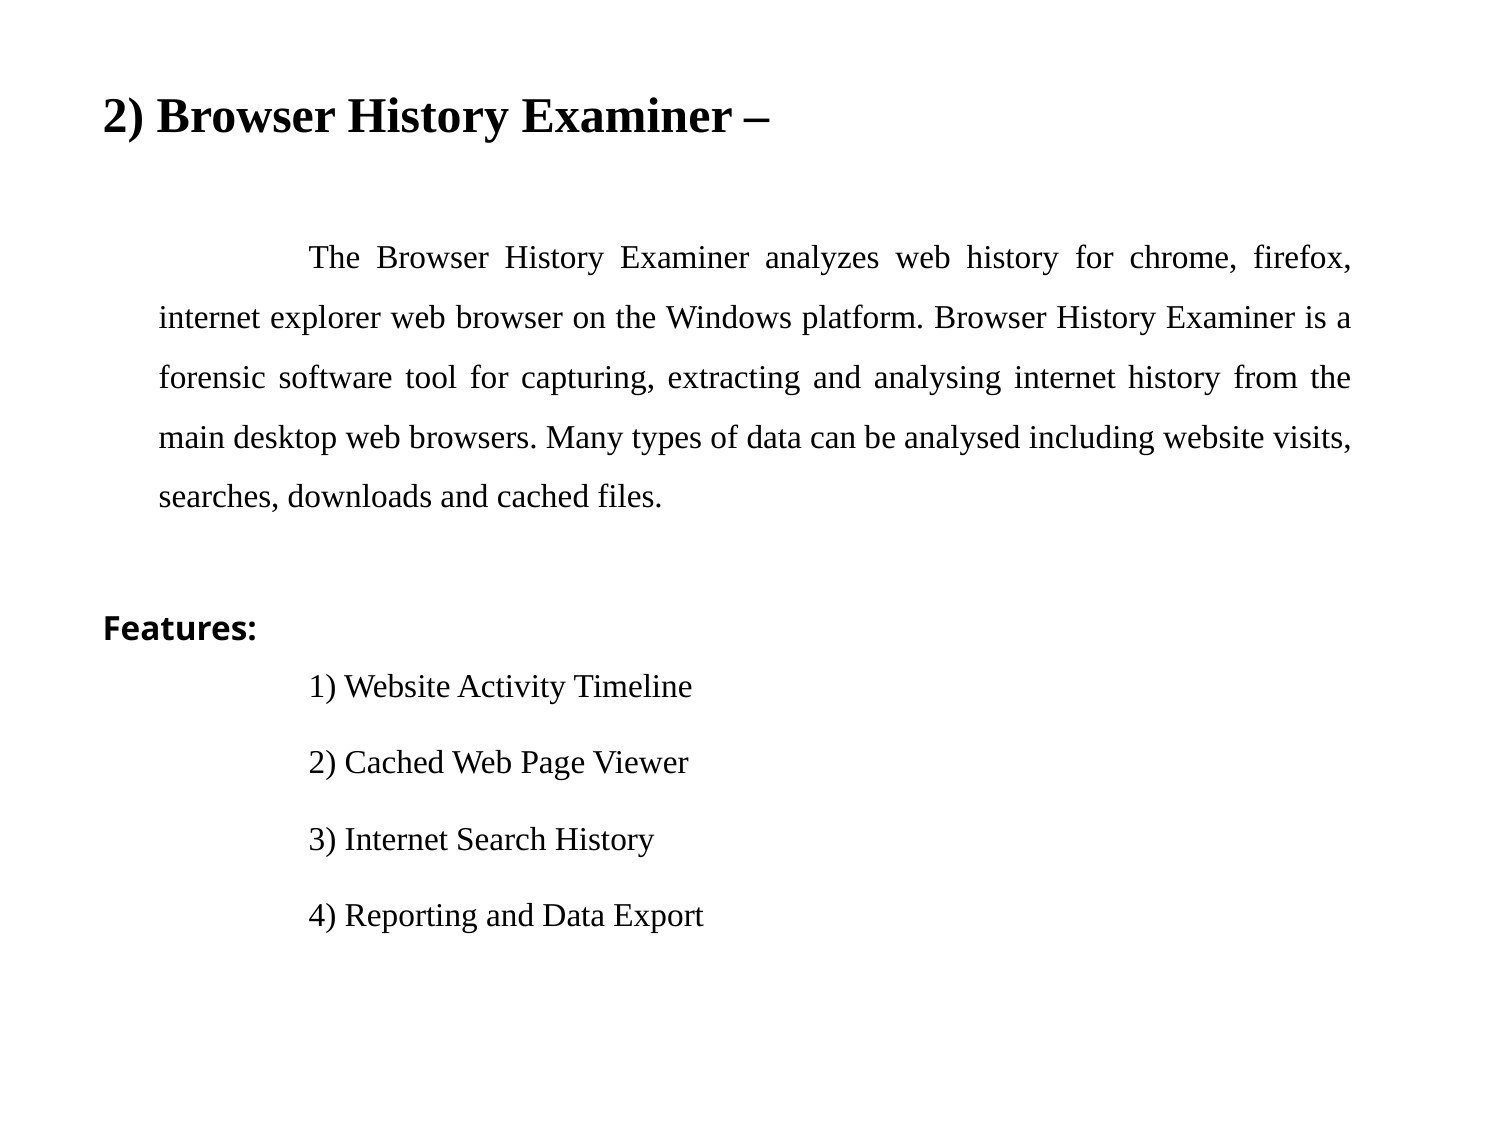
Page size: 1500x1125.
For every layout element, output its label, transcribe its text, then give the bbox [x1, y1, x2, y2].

list 2) Browser History Examiner – The Browser History Examiner analyzes web history for chrome, firefox, internet explorer web browser on the Windows platform. Browser History Examiner is a forensic software tool for capturing, extracting and analysing internet history from the main desktop web browsers. Many types of data can be analysed including website visits, searches, downloads and cached files. Features: 1) Website Activity Timeline 2) Cached Web Page Viewer 3) Internet Search History 4) Reporting and Data Export [87, 75, 1369, 1025]
